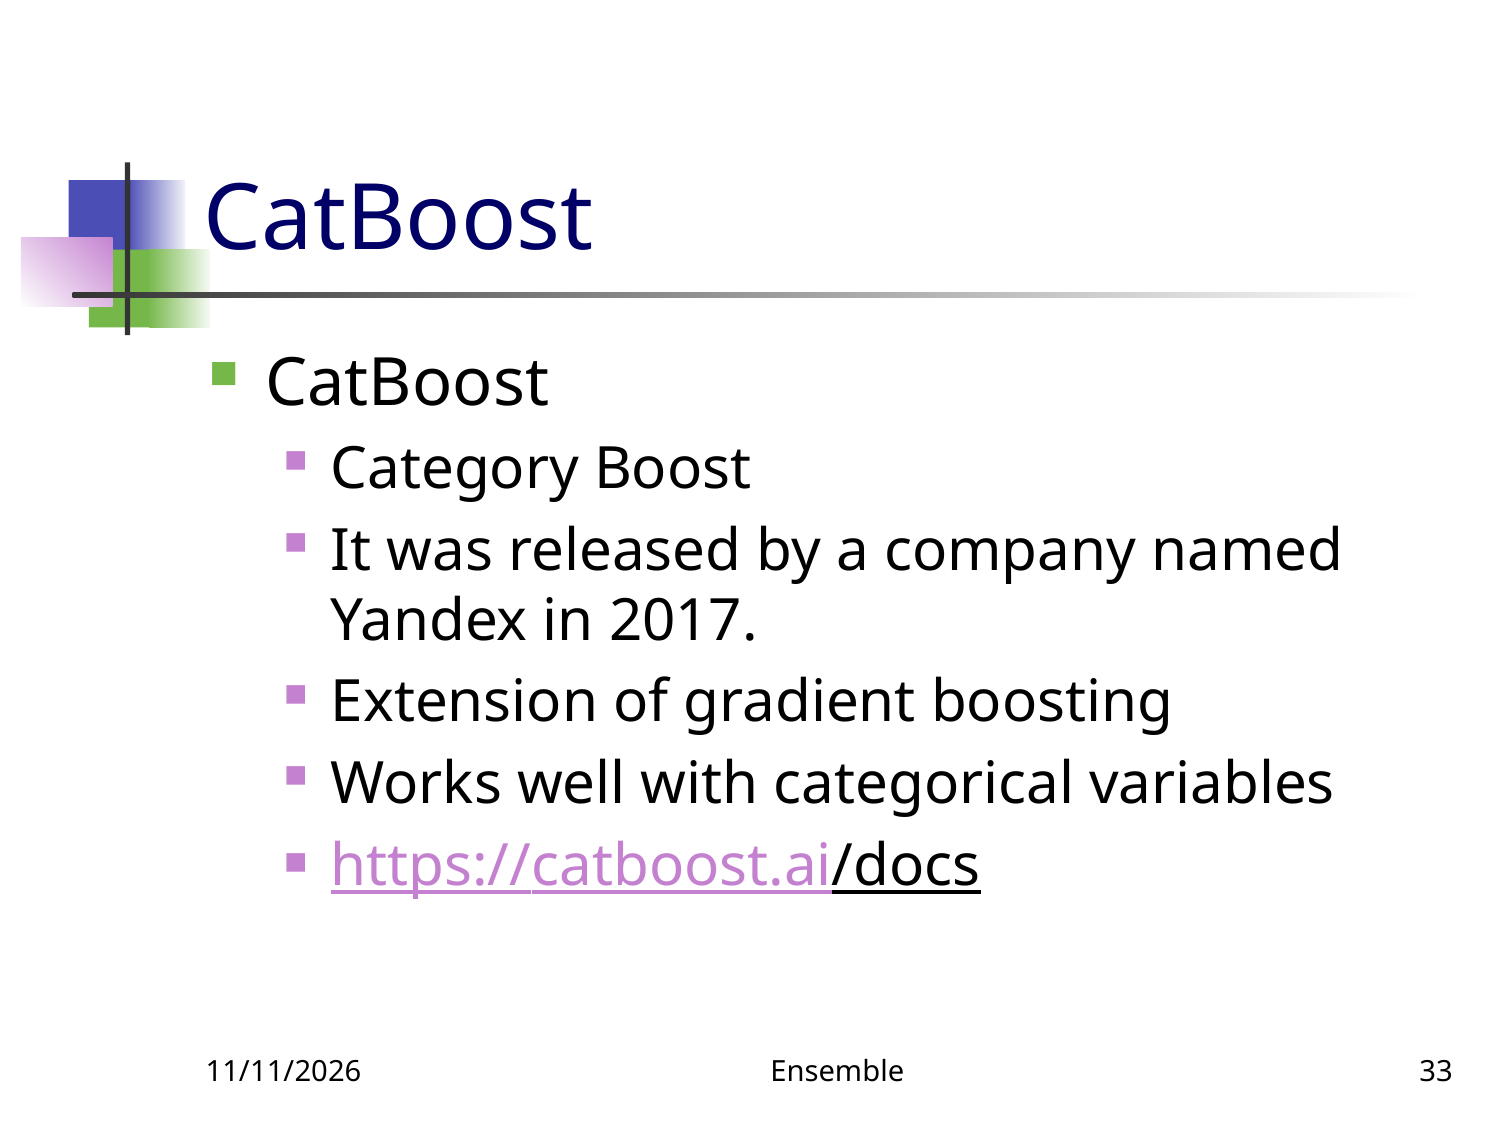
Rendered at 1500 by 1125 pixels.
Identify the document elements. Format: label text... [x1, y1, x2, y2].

list CatBoost Category Boost It was released by a company named Yandex in 2017. Extension of gradient boosting Works well with categorical variables https://catboost.ai/docs [193, 331, 1469, 1006]
slide_number 33 [1155, 1024, 1468, 1100]
footer Ensemble [600, 1024, 1075, 1100]
title CatBoost [188, 35, 1468, 275]
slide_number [190, 1024, 504, 1100]
